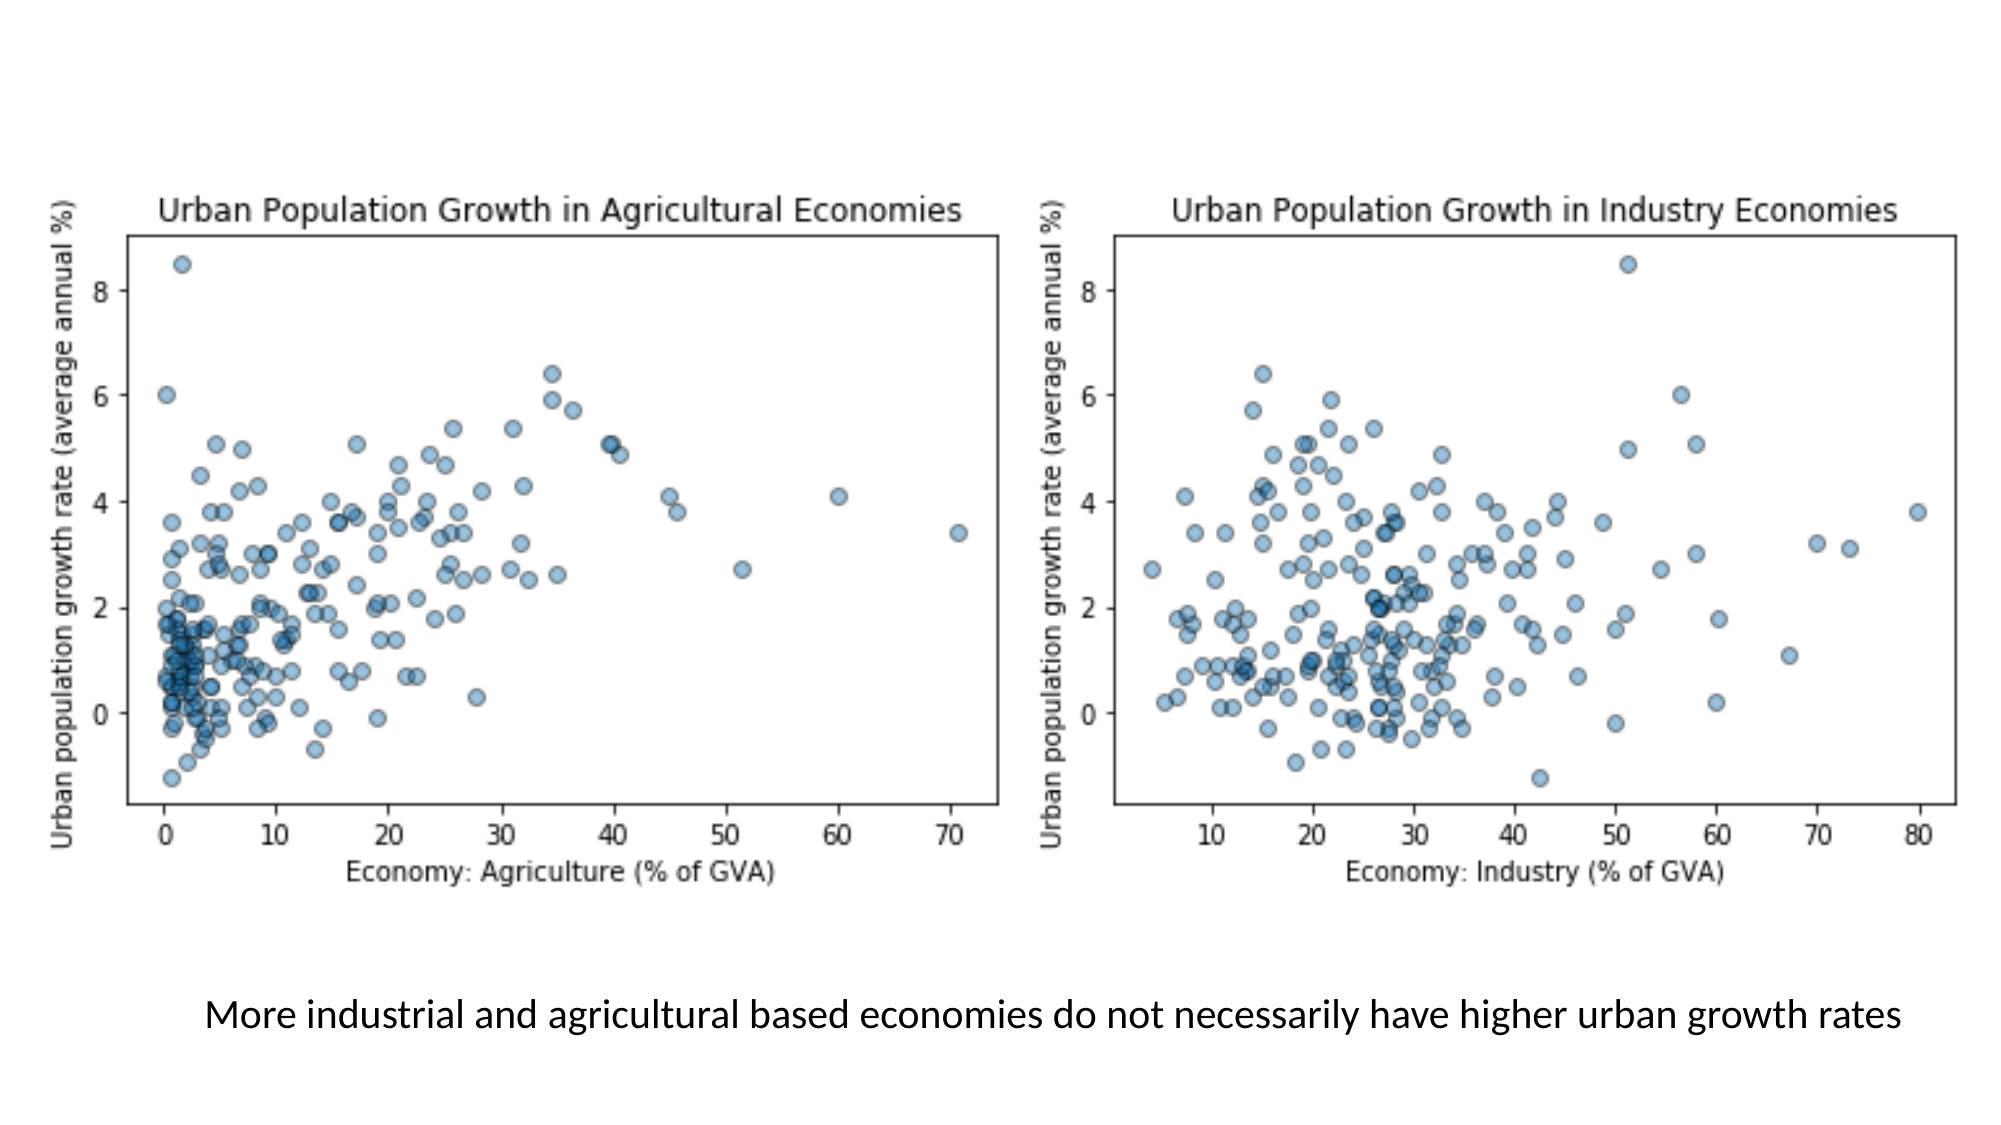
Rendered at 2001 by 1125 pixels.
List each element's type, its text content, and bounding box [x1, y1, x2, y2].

picture [36, 178, 1983, 903]
text_box More industrial and agricultural based economies do not necessarily have higher urban growth rates [189, 979, 1920, 1044]
